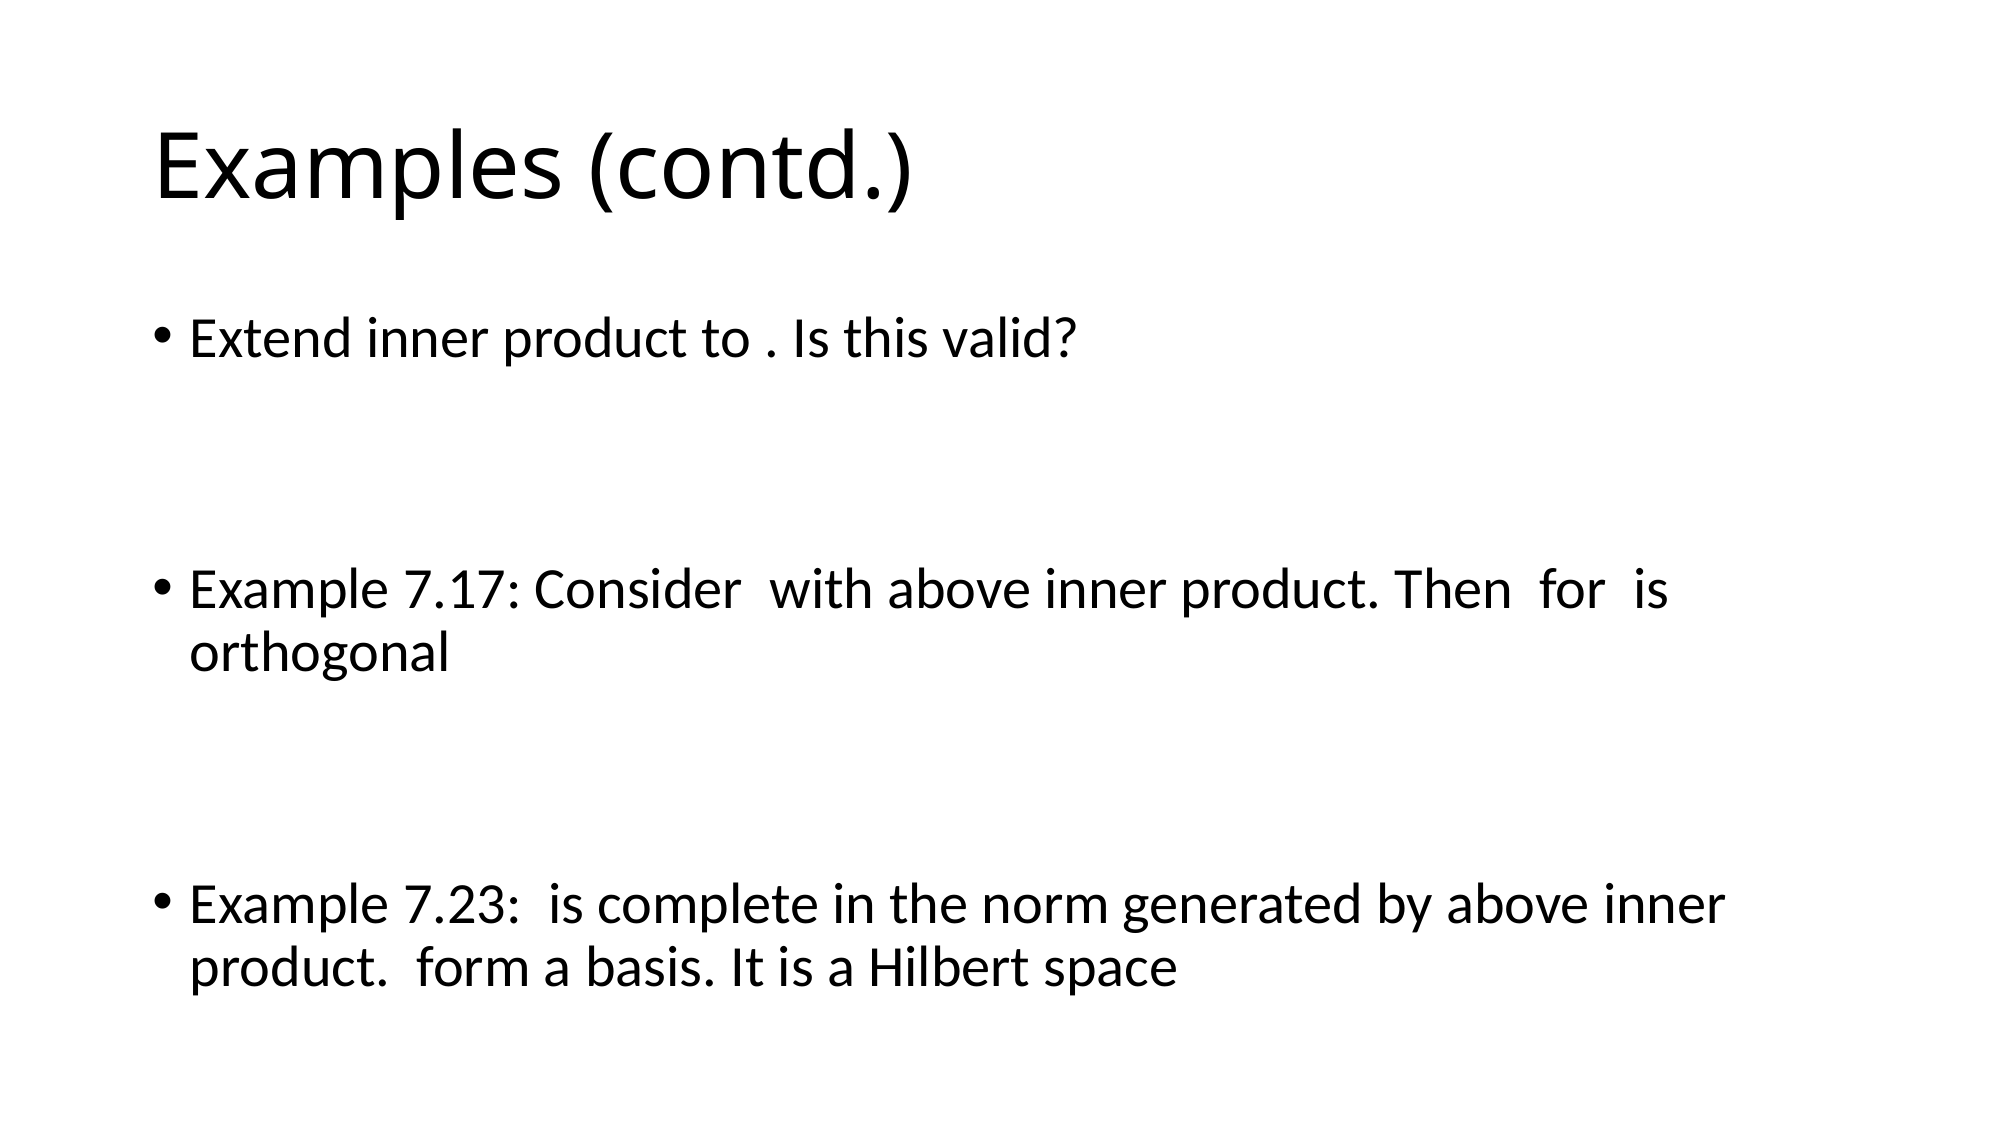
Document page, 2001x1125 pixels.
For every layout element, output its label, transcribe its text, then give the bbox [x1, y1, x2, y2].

title Examples (contd.) [137, 59, 1863, 278]
